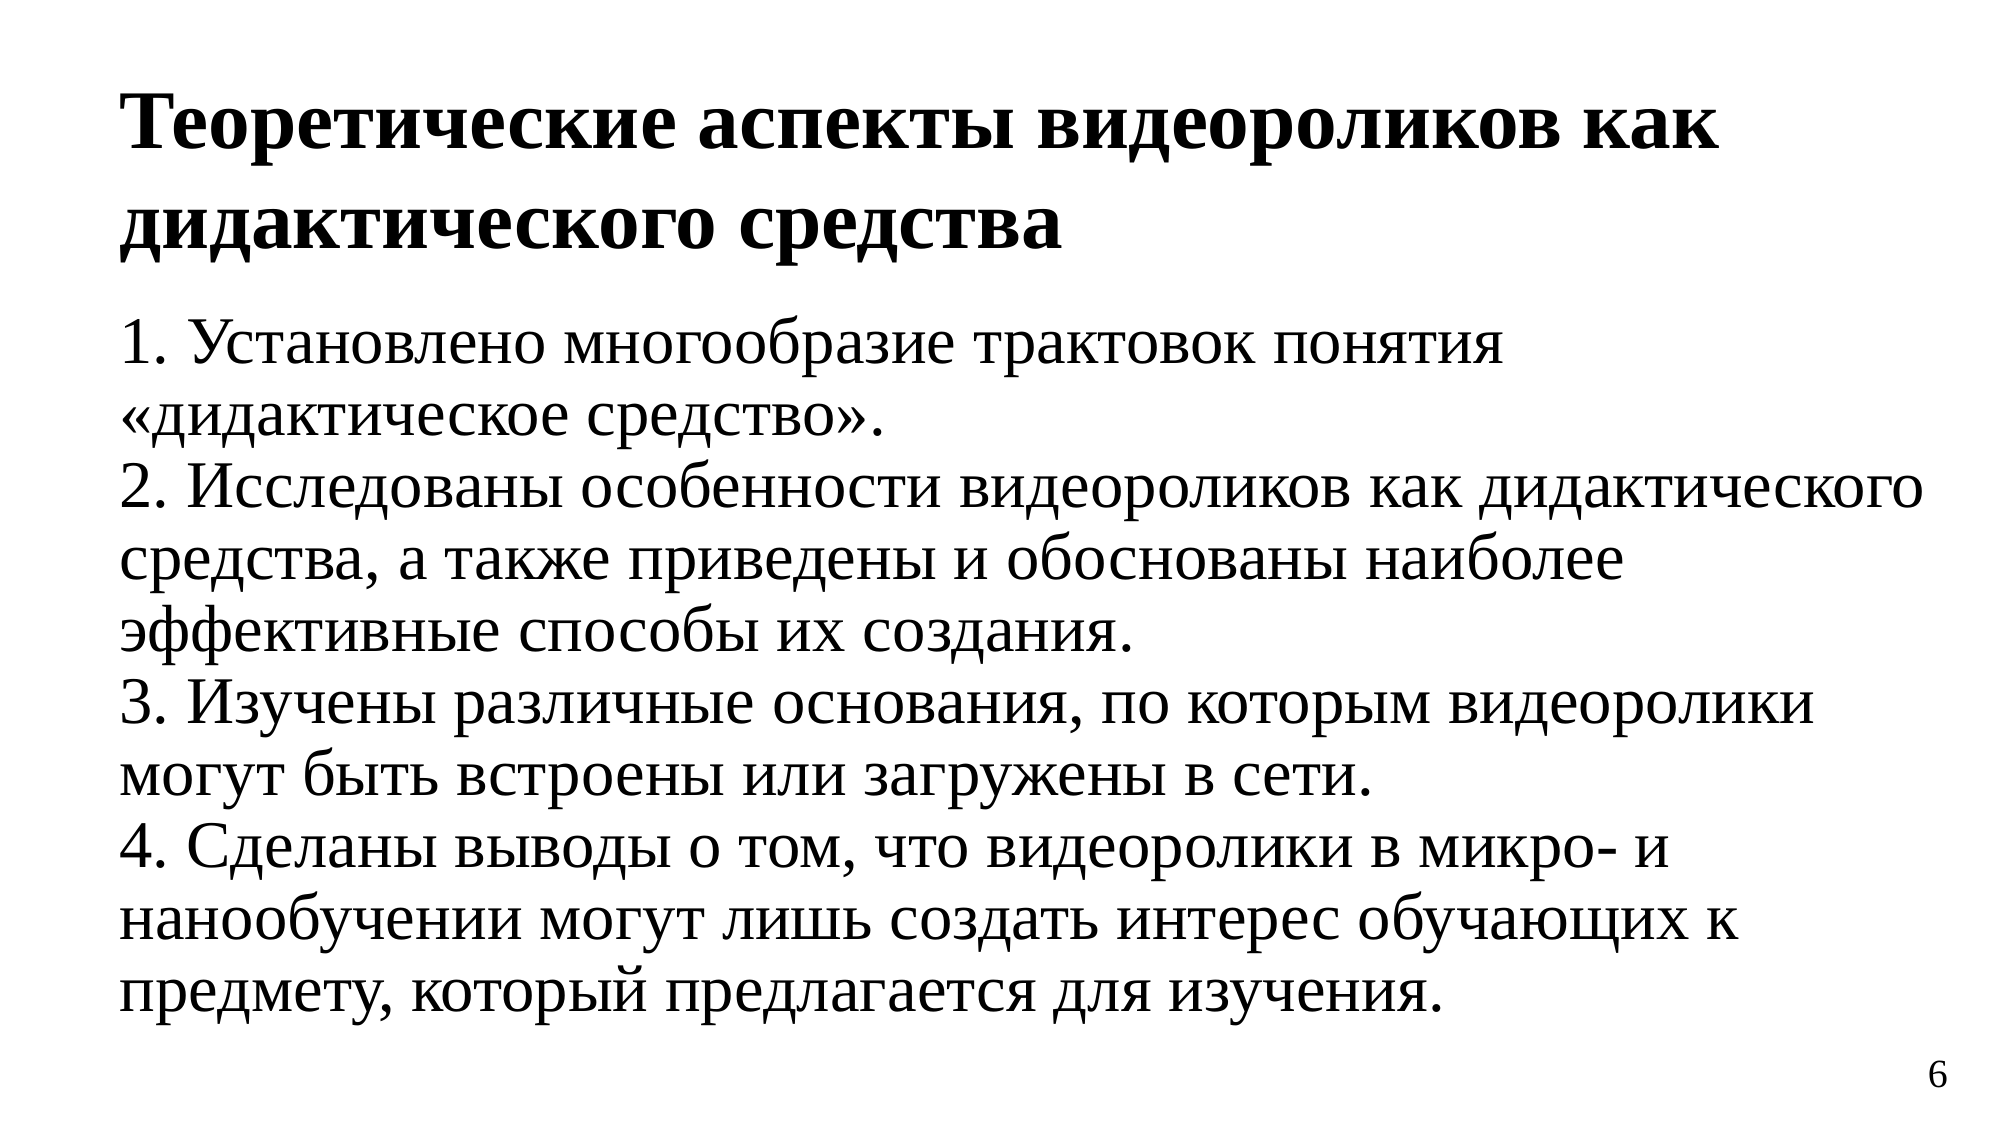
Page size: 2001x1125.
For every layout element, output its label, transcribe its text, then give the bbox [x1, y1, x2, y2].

text_box 6 [1893, 1044, 1983, 1104]
title 1. Установлено многообразие трактовок понятия «дидактическое средство». 2. Исследованы особенности видеороликов как дидактического средства, а также приведены и обоснованы наиболее эффективные способы их создания. 3. Изучены различные основания, по которым видеоролики могут быть встроены или загружены в сети. 4. Сделаны выводы о том, что видеоролики в микро- и нанообучении могут лишь создать интерес обучающих к предмету, который предлагается для изучения. [104, 298, 1983, 953]
text_box Теоретические аспекты видеороликов как дидактического средства [104, 58, 1938, 273]
